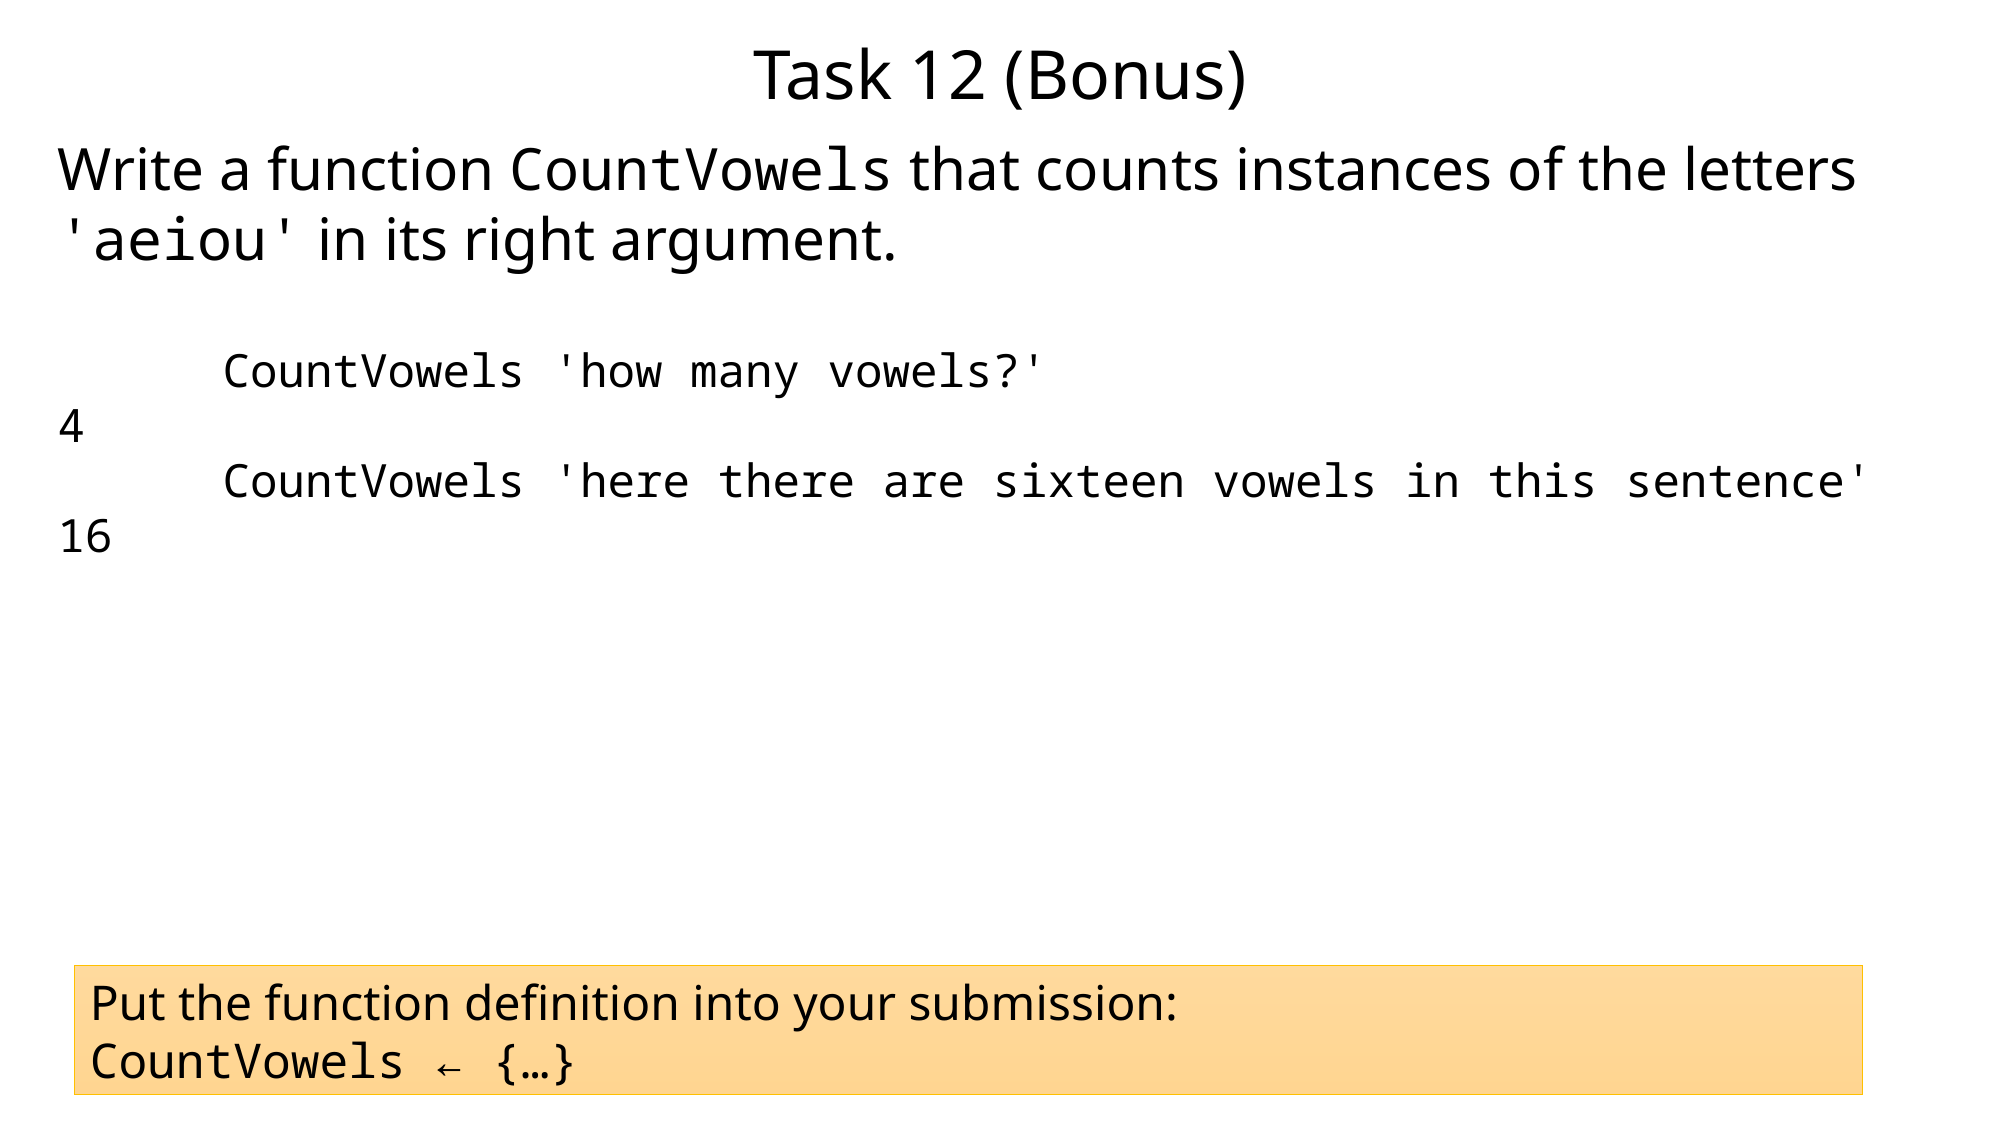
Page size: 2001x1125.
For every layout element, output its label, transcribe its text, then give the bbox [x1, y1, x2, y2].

list Write a function CountVowels that counts instances of the letters 'aeiou' in its right argument. CountVowels 'how many vowels?' 4 CountVowels 'here there are sixteen vowels in this sentence' 16 [42, 124, 1945, 1062]
title Task 12 (Bonus) [137, 25, 1863, 124]
text_box Put the function definition into your submission: CountVowels ← {…} [74, 965, 1863, 1095]
